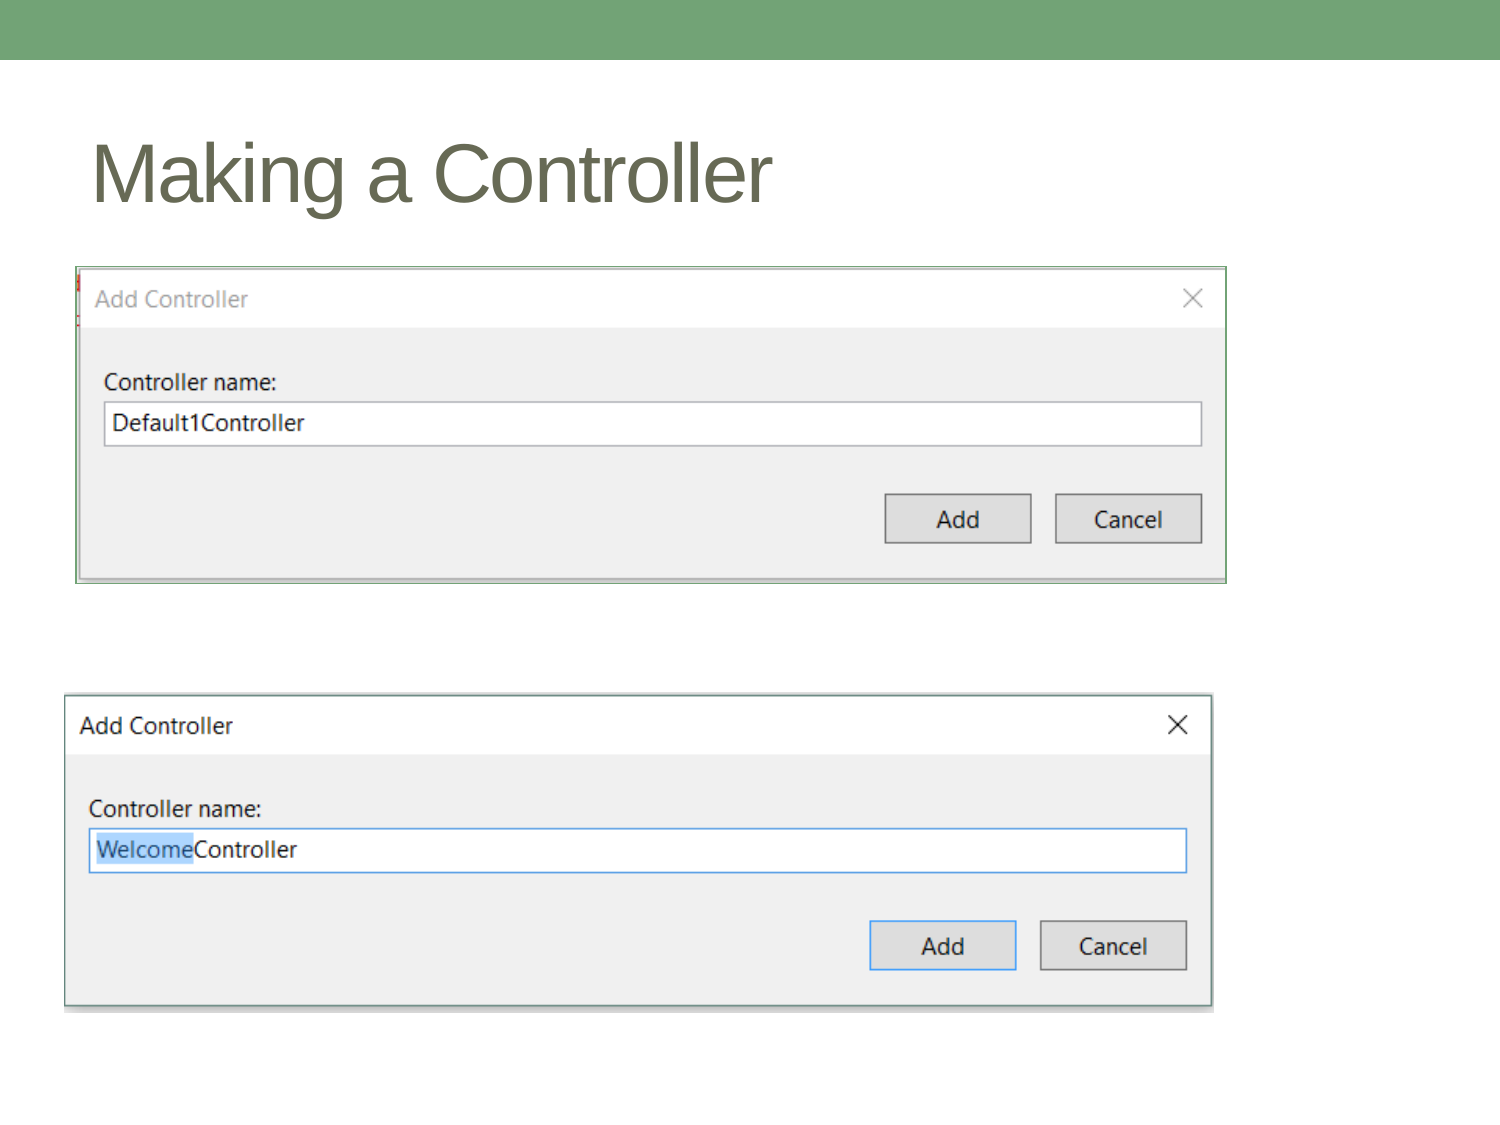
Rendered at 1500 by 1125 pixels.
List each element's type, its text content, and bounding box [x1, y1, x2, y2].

picture [76, 266, 1226, 584]
title Making a Controller [75, 87, 1425, 250]
picture [64, 692, 1214, 1013]
